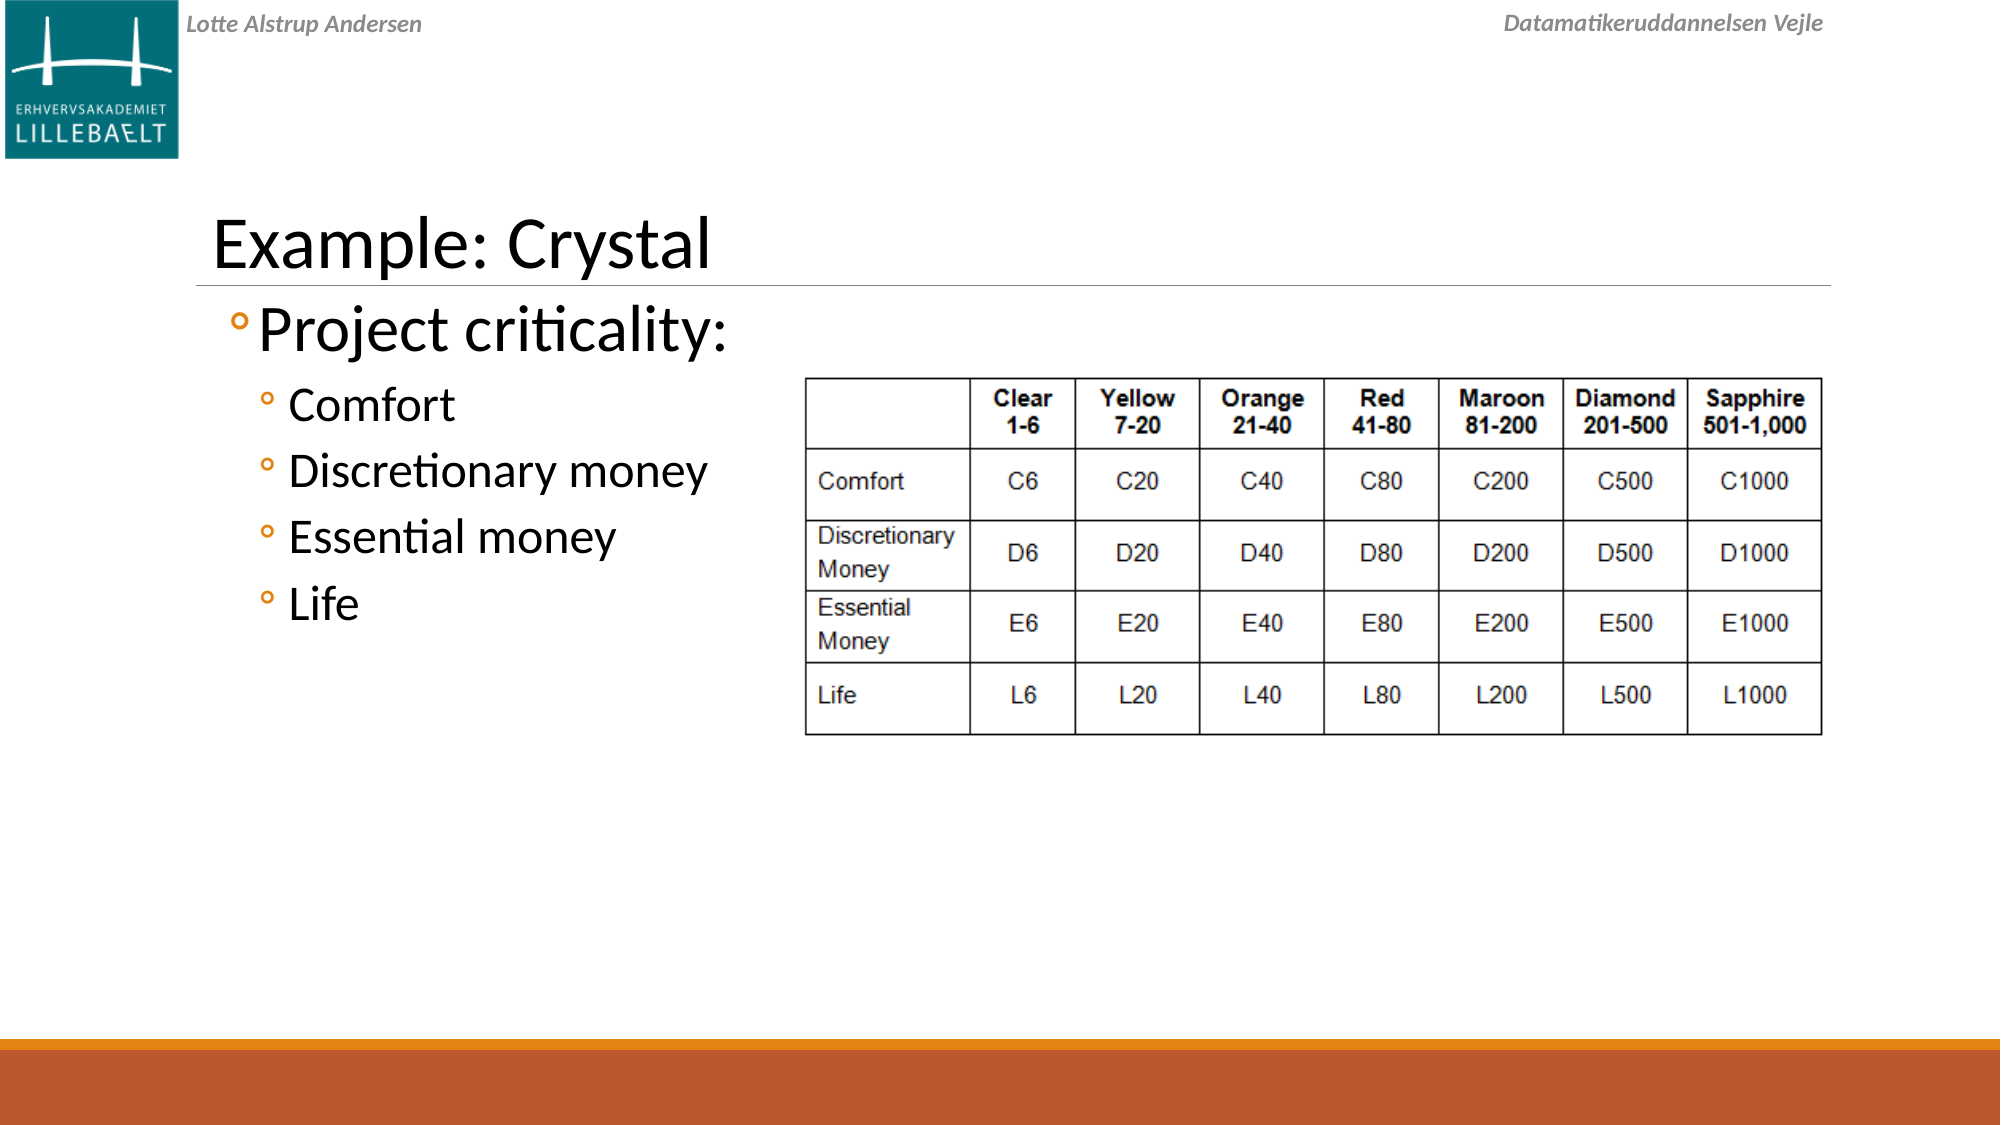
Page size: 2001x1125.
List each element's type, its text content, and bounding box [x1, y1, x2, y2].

picture [4, 0, 180, 160]
picture [799, 369, 1830, 743]
list Example: Crystal Project criticality: Comfort Discretionary money Essential money Life [180, 196, 1781, 939]
